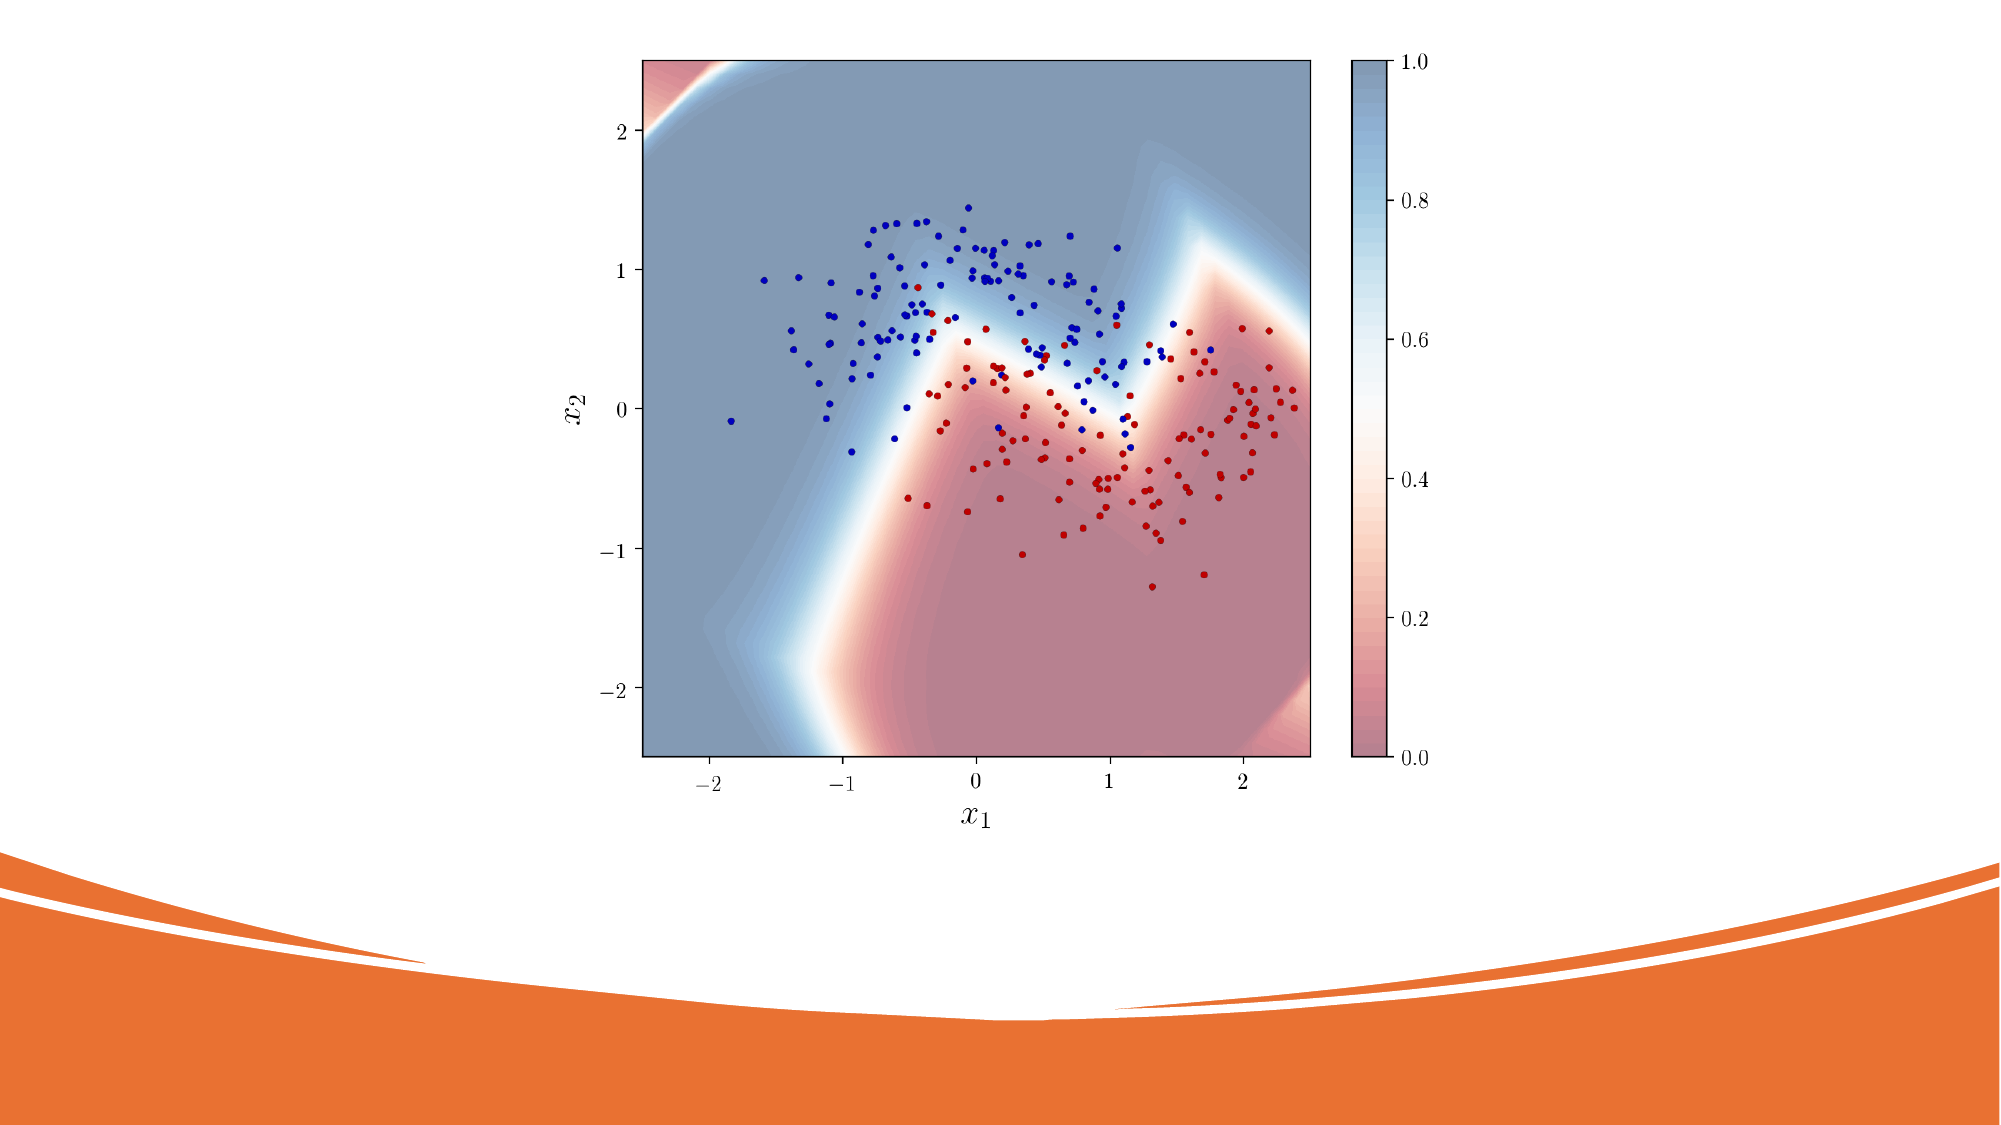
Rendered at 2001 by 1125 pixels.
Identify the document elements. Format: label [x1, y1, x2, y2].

picture [543, 36, 1445, 851]
text_box [0, 855, 362, 953]
text_box [1239, 865, 2000, 1001]
text_box [0, 889, 2000, 1125]
text_box [0, 0, 2000, 1022]
